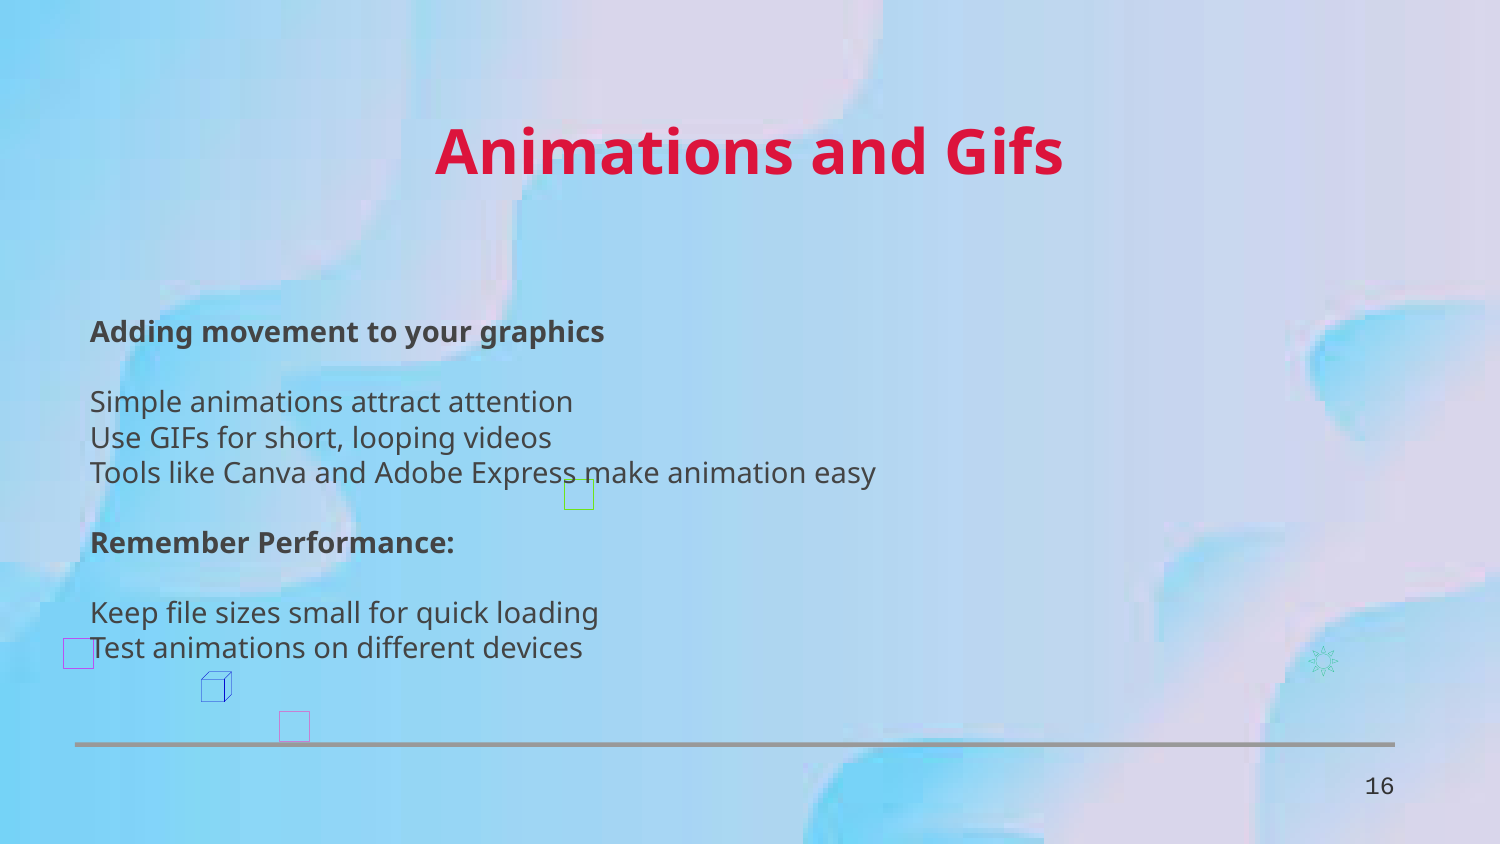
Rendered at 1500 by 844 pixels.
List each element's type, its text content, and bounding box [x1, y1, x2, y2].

text_box [74, 742, 1395, 747]
text_box Animations and Gifs [74, 74, 1425, 225]
text_box Adding movement to your graphics Simple animations attract attention Use GIFs for short, looping videos Tools like Canva and Adobe Express make animation easy Remember Performance: Keep file sizes small for quick loading Test animations on different devices [74, 270, 1425, 777]
text_box [63, 638, 74, 669]
picture [0, 0, 1500, 844]
